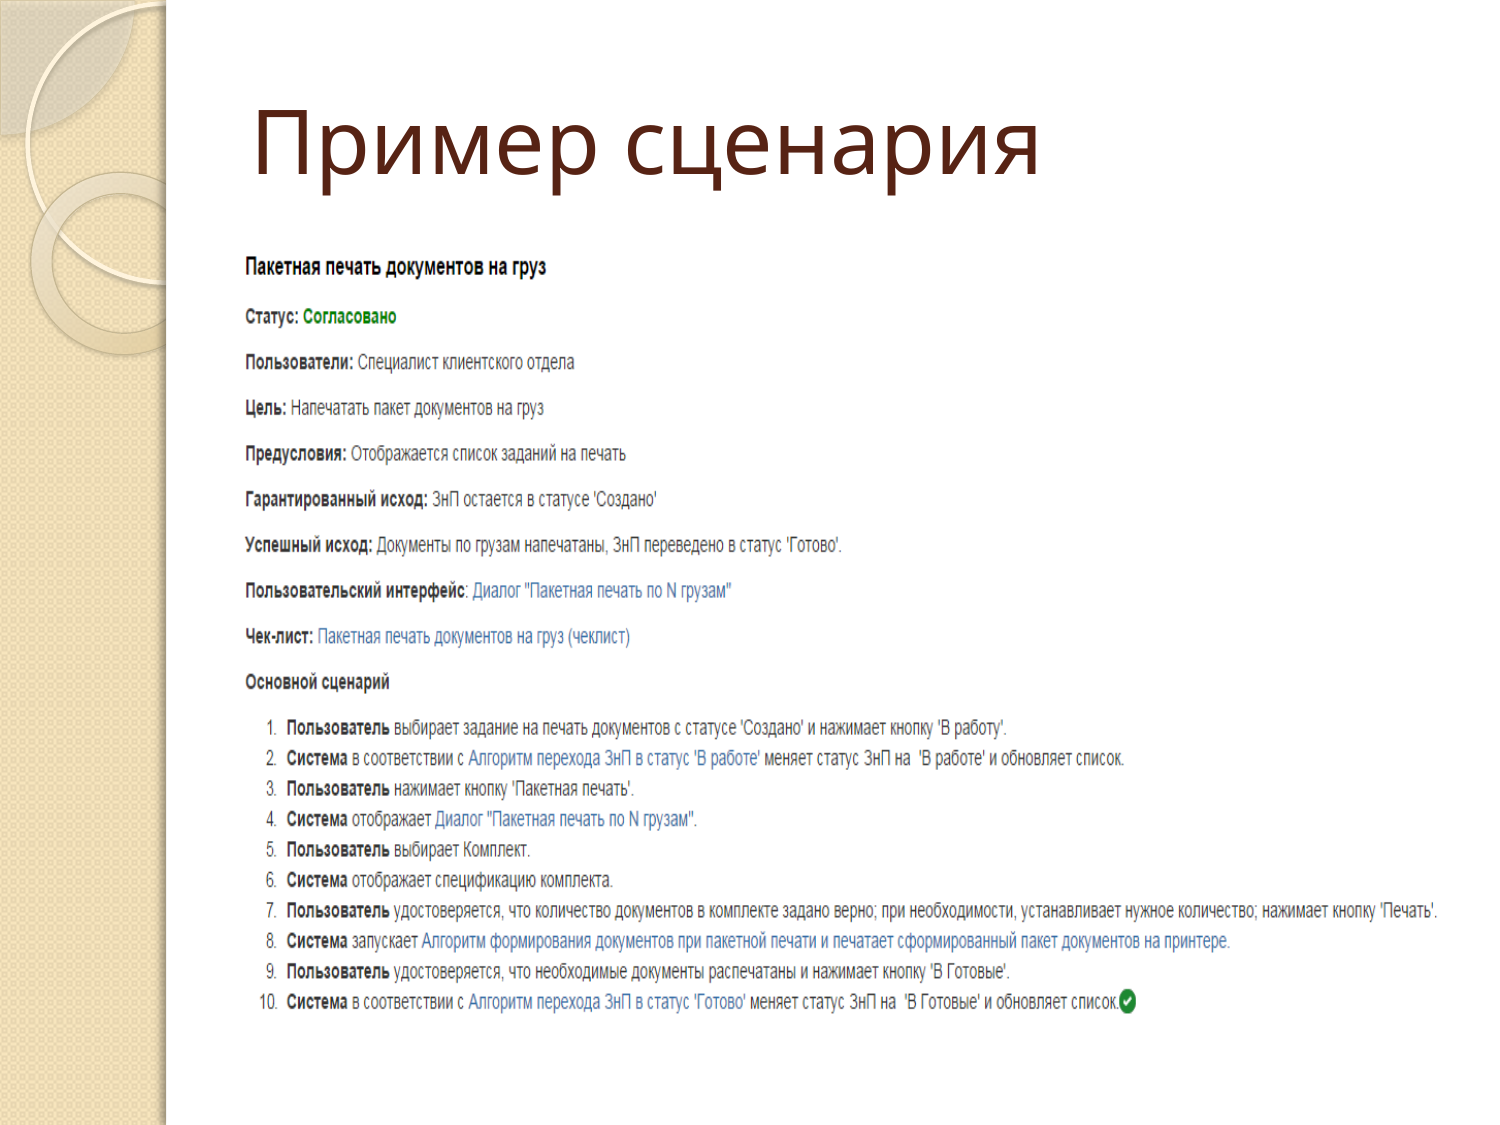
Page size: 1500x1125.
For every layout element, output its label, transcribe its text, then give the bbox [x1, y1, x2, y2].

title Пример сценария [235, 45, 1466, 233]
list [235, 243, 1466, 1036]
